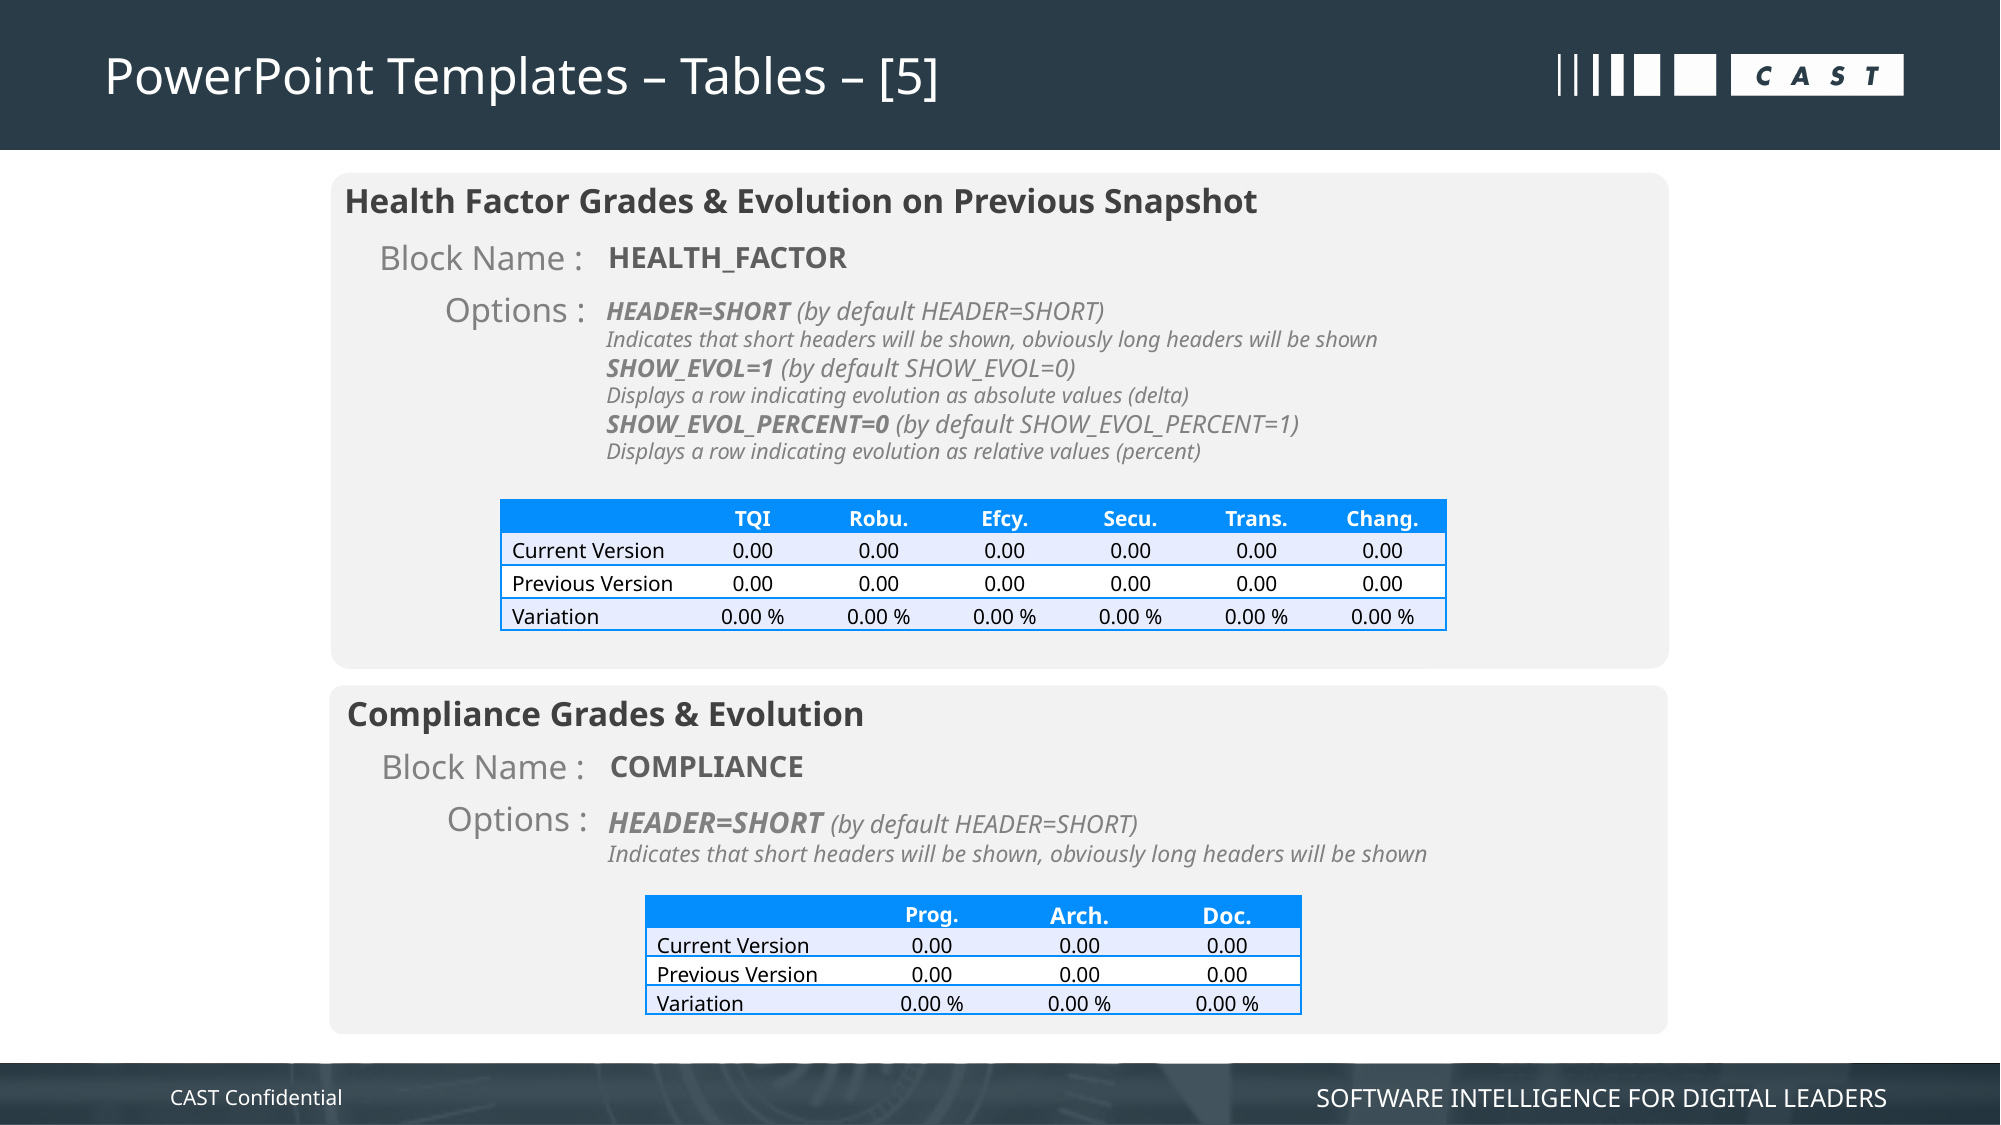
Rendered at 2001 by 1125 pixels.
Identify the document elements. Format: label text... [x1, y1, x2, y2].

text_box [317, 685, 1683, 1035]
title PowerPoint Templates – Tables – [5] [89, 6, 1527, 150]
picture [1558, 54, 1904, 96]
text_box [314, 172, 1709, 669]
